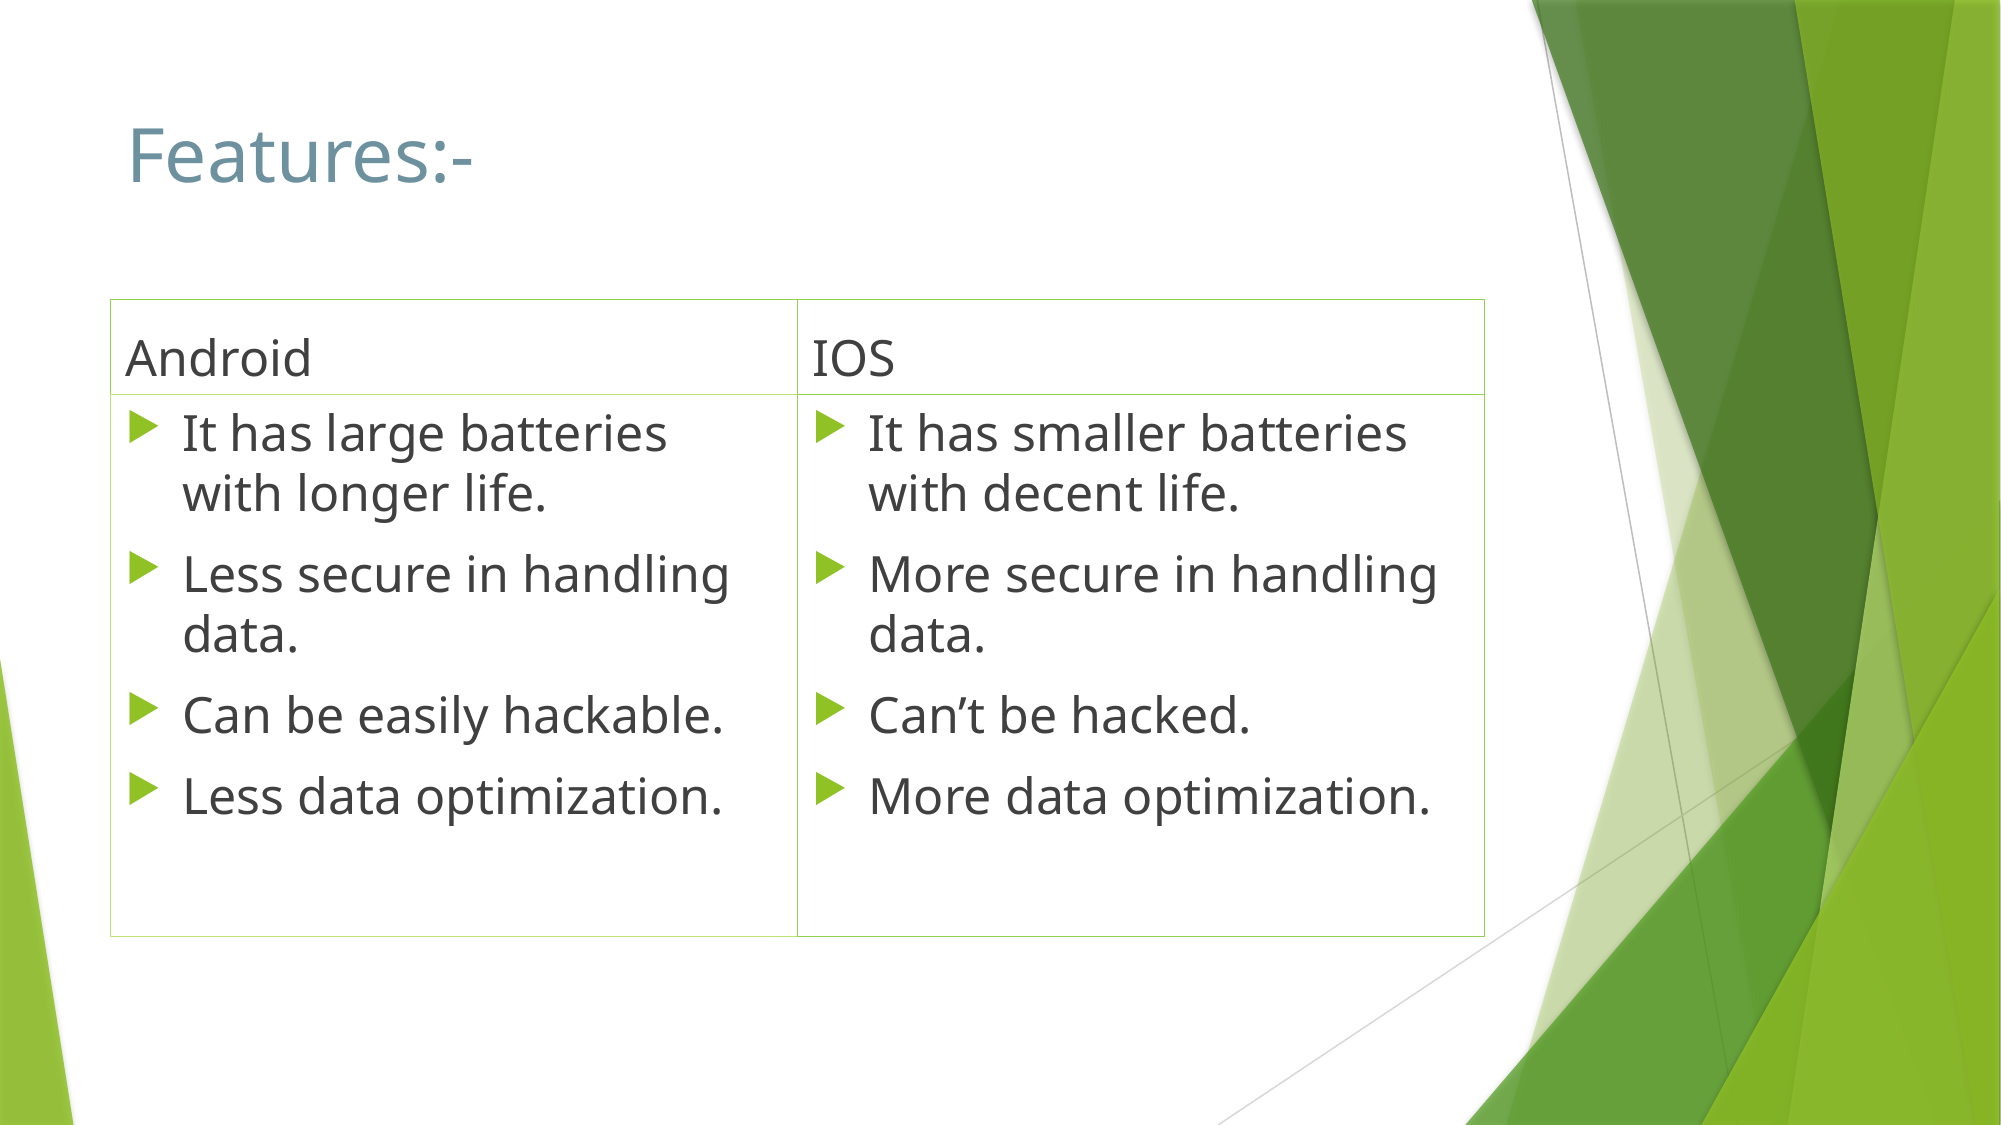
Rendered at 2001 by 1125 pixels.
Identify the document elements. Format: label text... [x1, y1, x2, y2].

title Features:- [111, 99, 1522, 246]
list IOS [797, 299, 1485, 394]
list Android [110, 299, 797, 394]
list It has large batteries with longer life. Less secure in handling data. Can be easily hackable. Less data optimization. [110, 394, 797, 937]
list It has smaller batteries with decent life. More secure in handling data. Can’t be hacked. More data optimization. [797, 394, 1485, 937]
